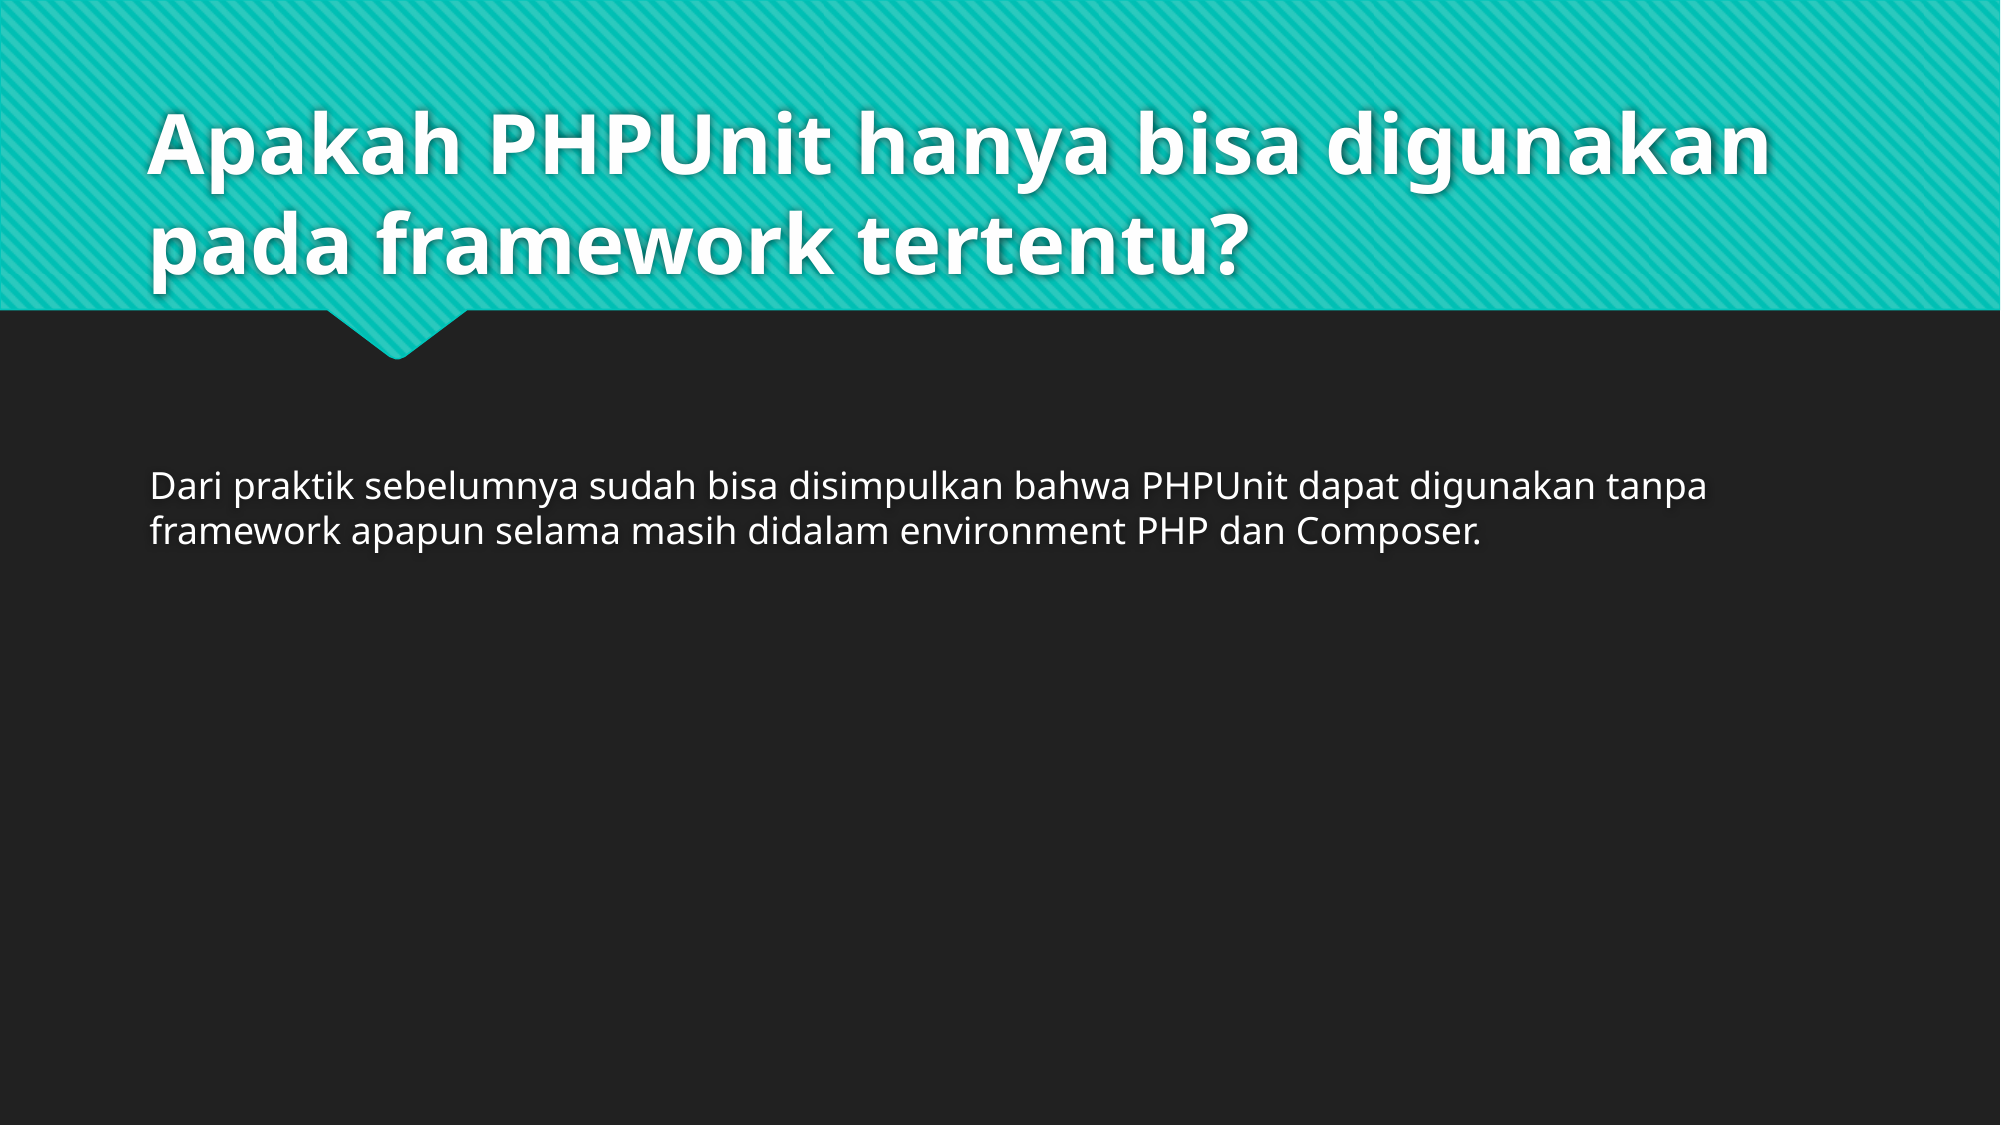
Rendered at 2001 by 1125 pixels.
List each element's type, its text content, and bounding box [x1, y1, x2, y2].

list Dari praktik sebelumnya sudah bisa disimpulkan bahwa PHPUnit dapat digunakan tanpa framework apapun selama masih didalam environment PHP dan Composer. [134, 364, 1866, 650]
title Apakah PHPUnit hanya bisa digunakan pada framework tertentu? [132, 73, 1868, 299]
